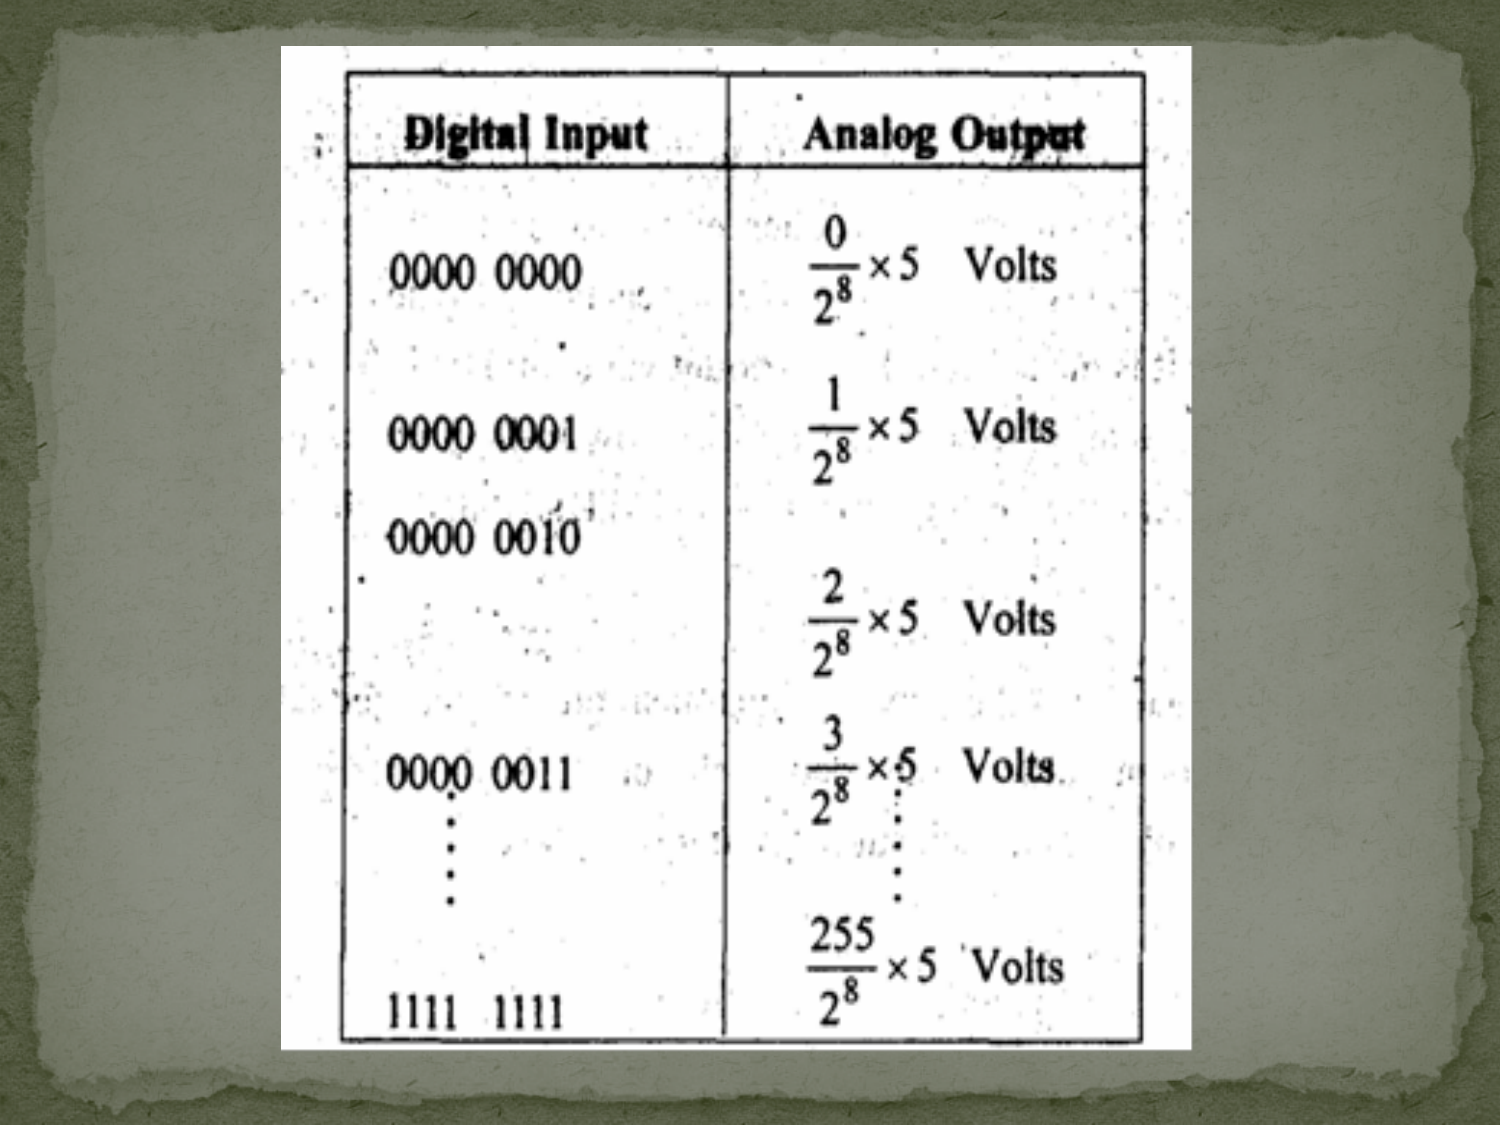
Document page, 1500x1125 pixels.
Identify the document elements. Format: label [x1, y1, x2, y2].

list [284, 49, 1192, 1053]
